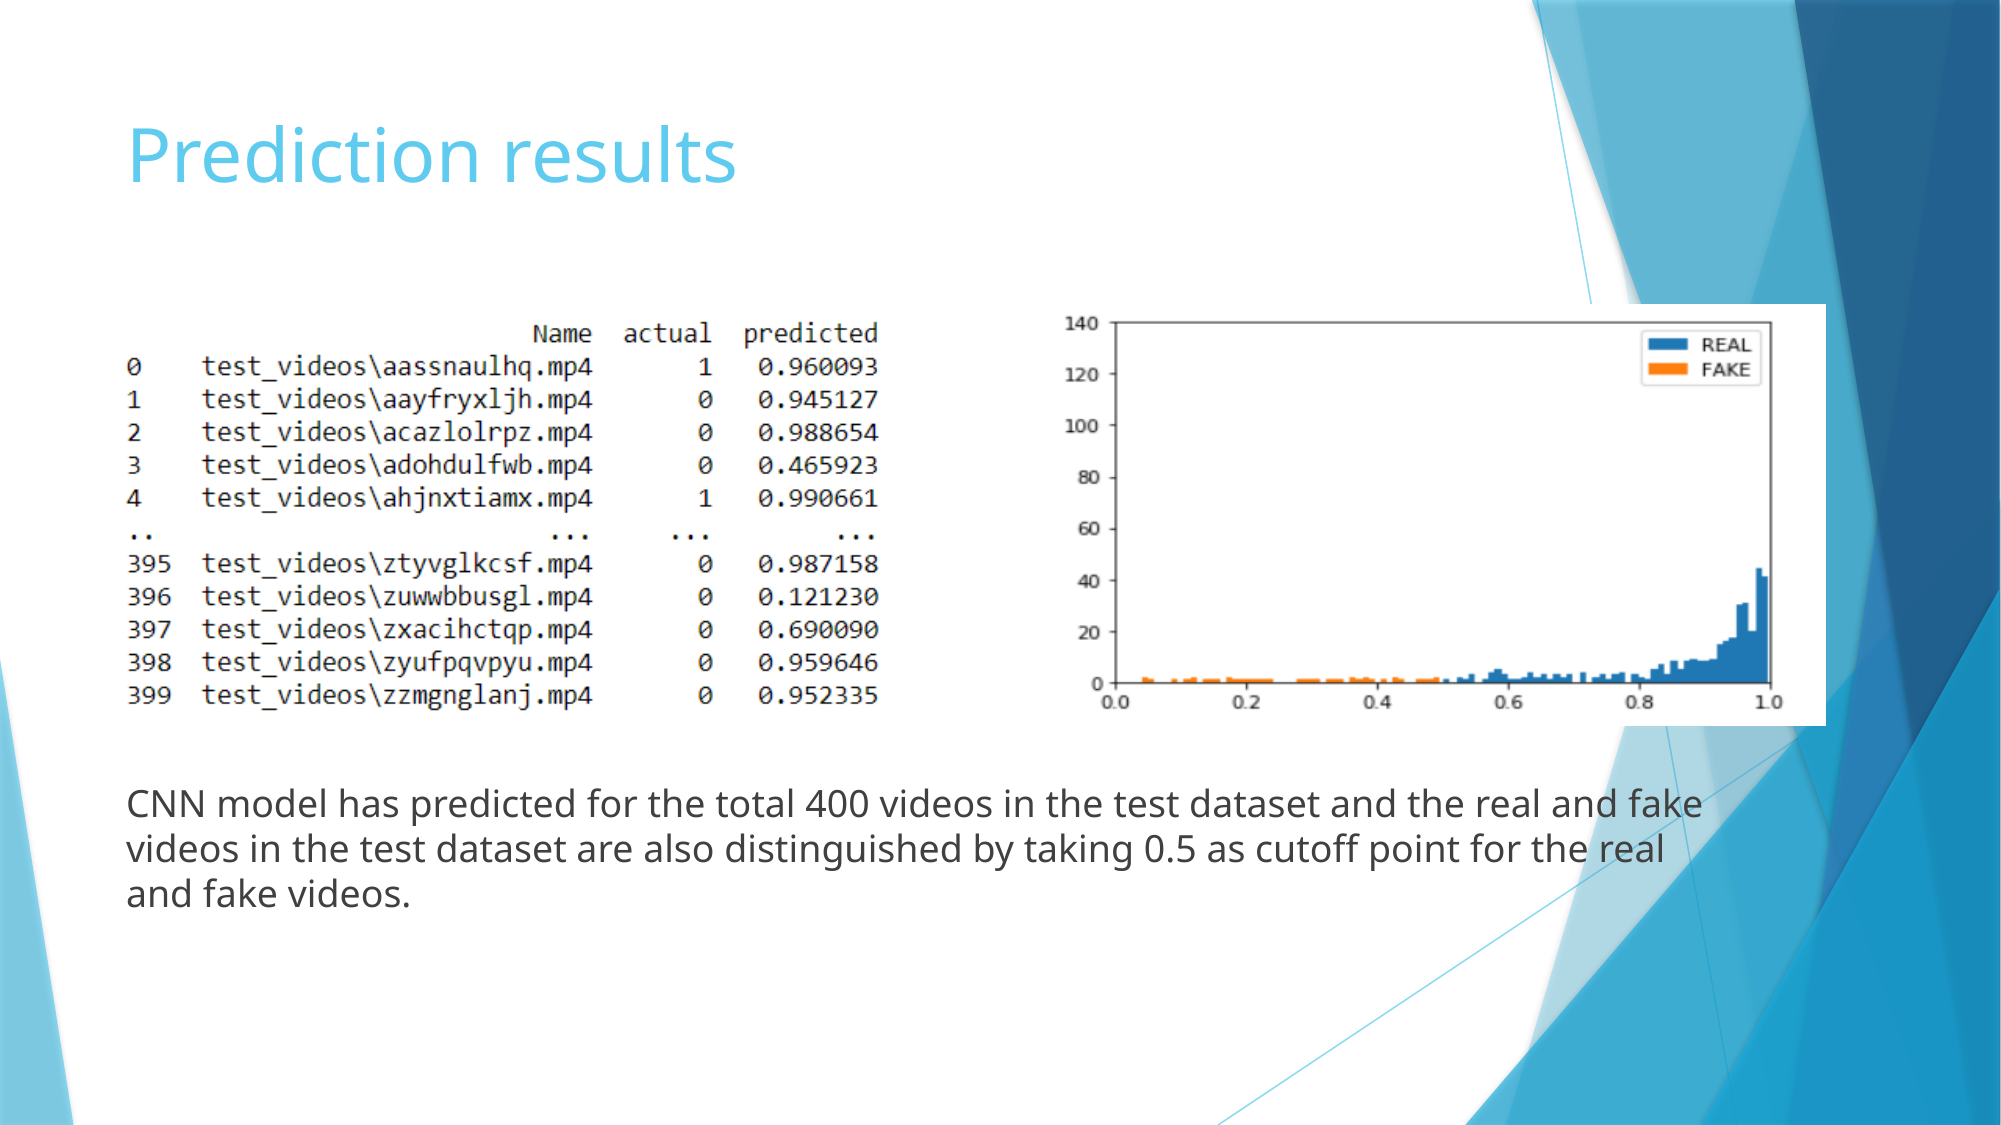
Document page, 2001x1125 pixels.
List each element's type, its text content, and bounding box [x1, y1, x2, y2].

picture [1048, 303, 1827, 727]
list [110, 316, 914, 727]
text_box CNN model has predicted for the total 400 videos in the test dataset and the real and fake videos in the test dataset are also distinguished by taking 0.5 as cutoff point for the real and fake videos. [111, 772, 1738, 943]
title Prediction results [111, 99, 1522, 317]
